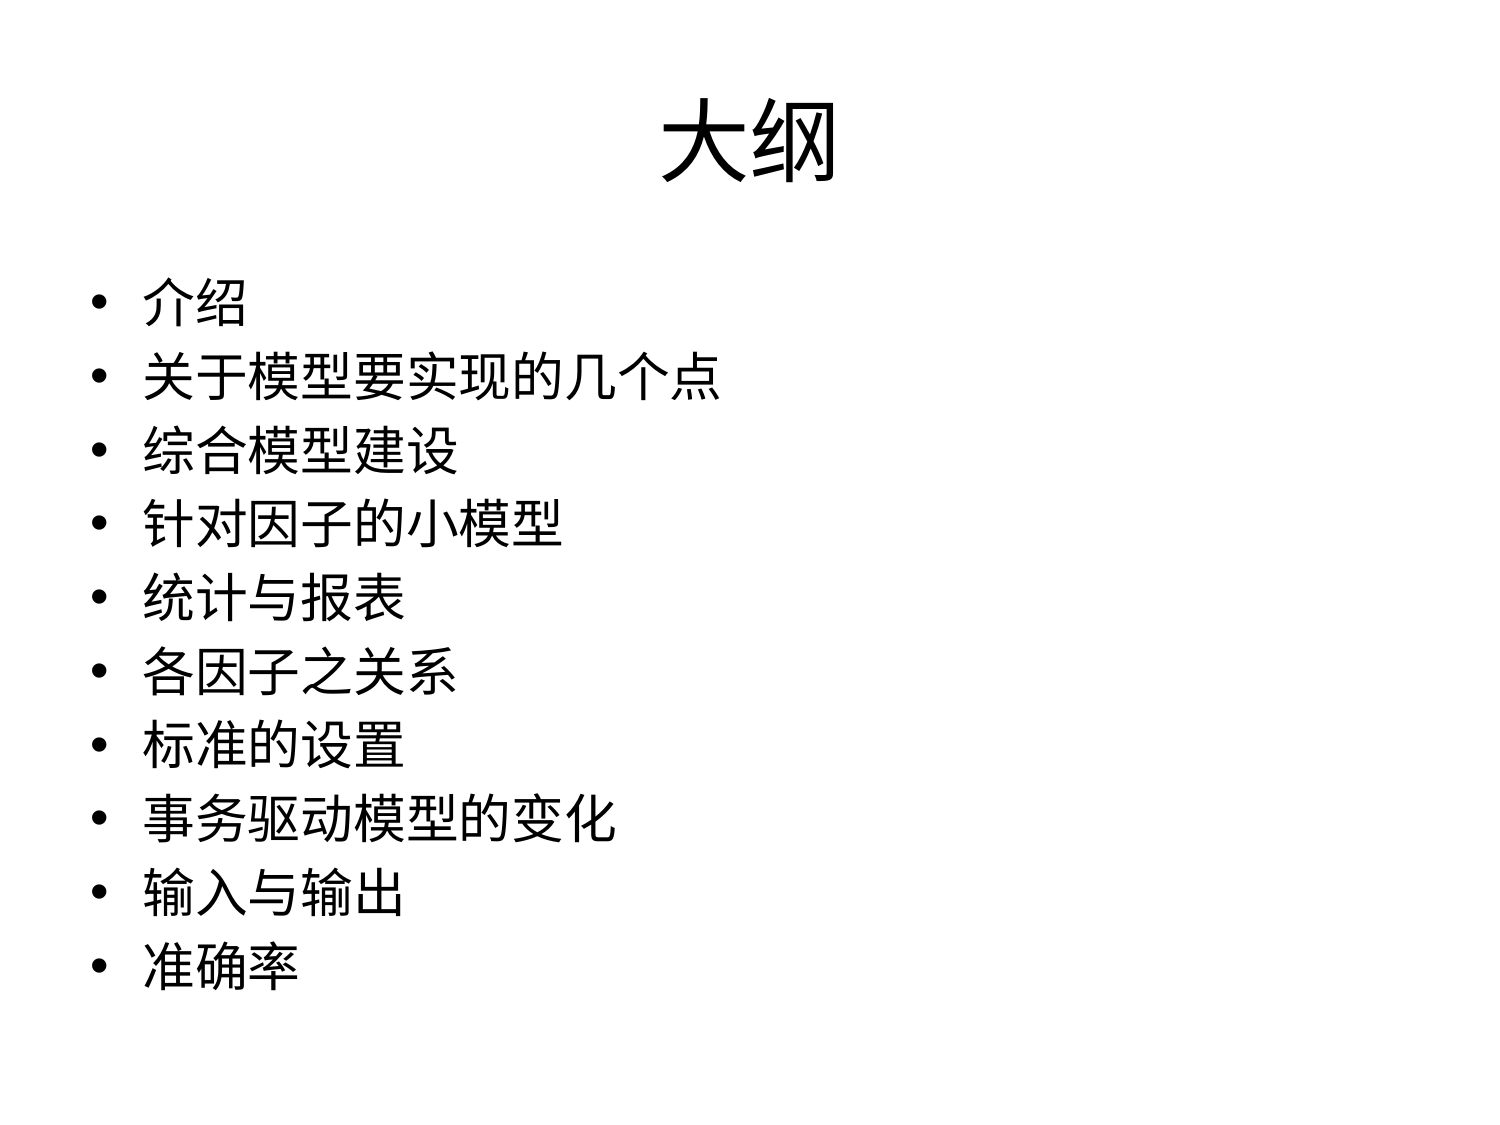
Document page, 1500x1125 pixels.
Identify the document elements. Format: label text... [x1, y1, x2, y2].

title 大纲 [75, 45, 1425, 233]
list 介绍 关于模型要实现的几个点 综合模型建设 针对因子的小模型 统计与报表 各因子之关系 标准的设置 事务驱动模型的变化 输入与输出 准确率 [75, 262, 1425, 1005]
